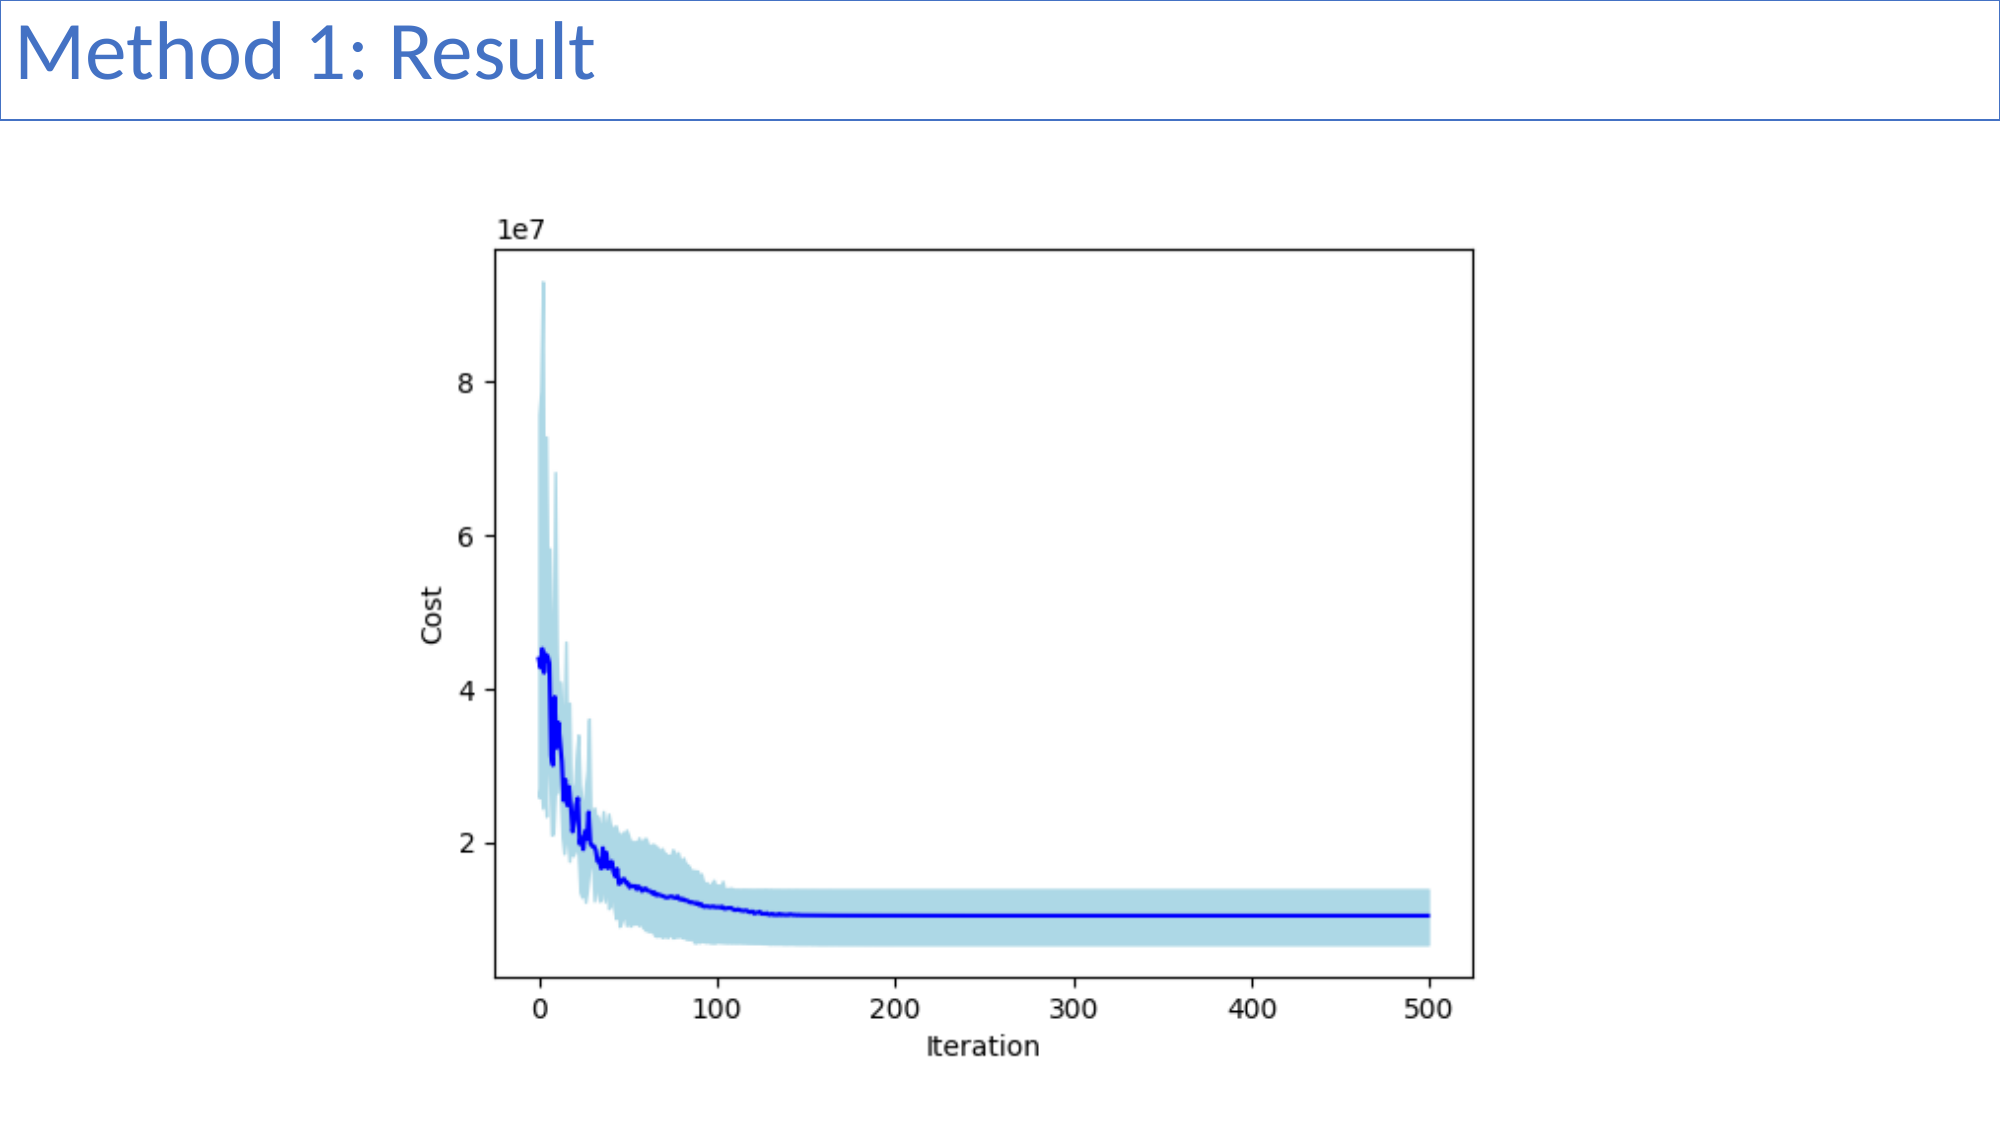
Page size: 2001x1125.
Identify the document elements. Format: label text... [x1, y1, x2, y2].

text_box Method 1: Result [0, 0, 2000, 121]
picture [337, 135, 1599, 1082]
